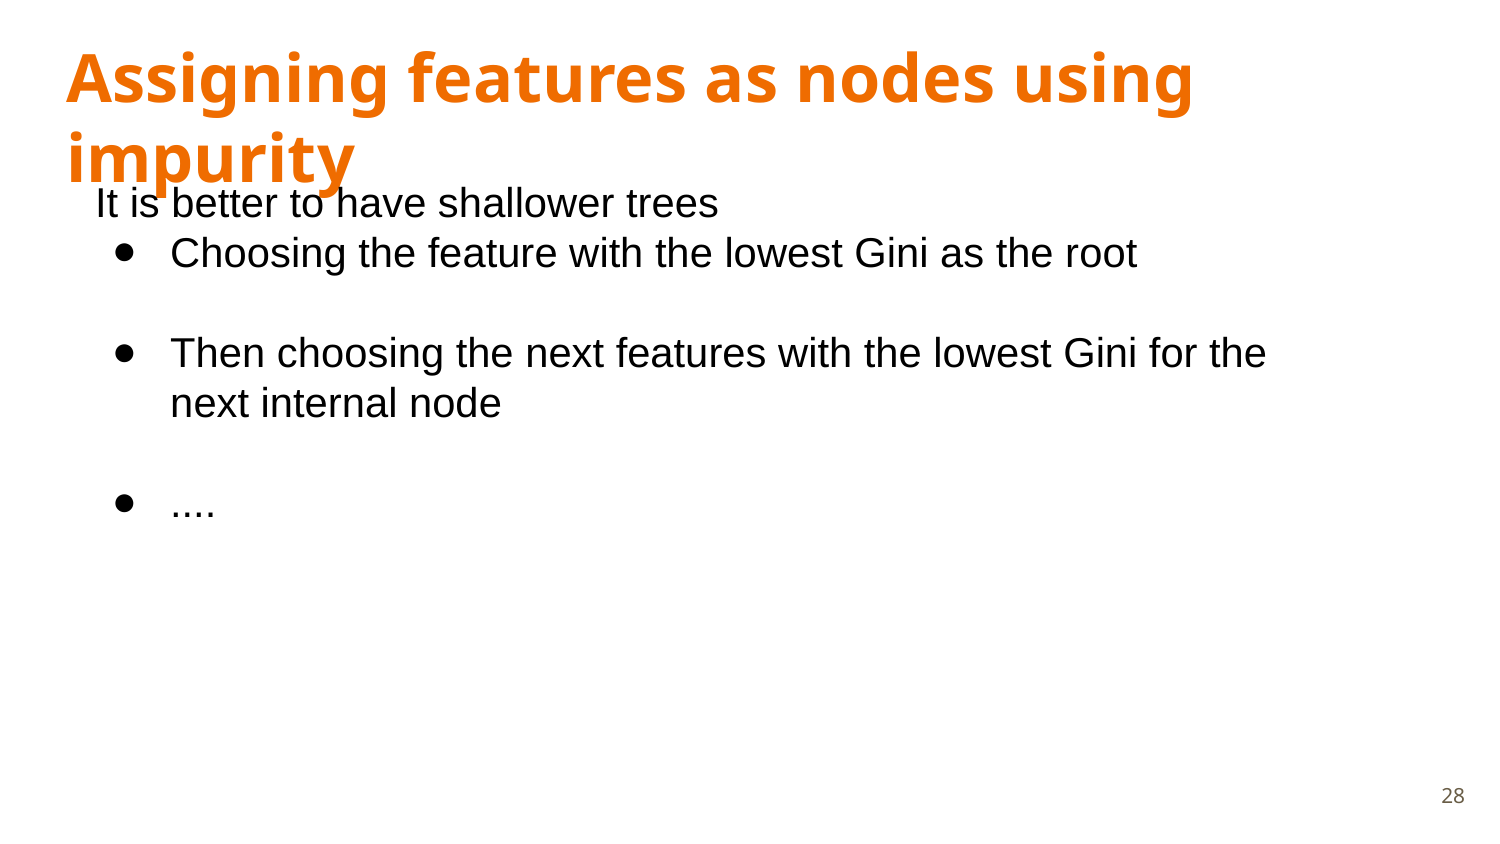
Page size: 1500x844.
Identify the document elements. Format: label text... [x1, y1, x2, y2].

text_box It is better to have shallower trees Choosing the feature with the lowest Gini as the root Then choosing the next features with the lowest Gini for the next internal node .... [80, 160, 1289, 787]
slide_number ‹#› [1389, 764, 1480, 830]
title Assigning features as nodes using impurity [51, 20, 1449, 137]
